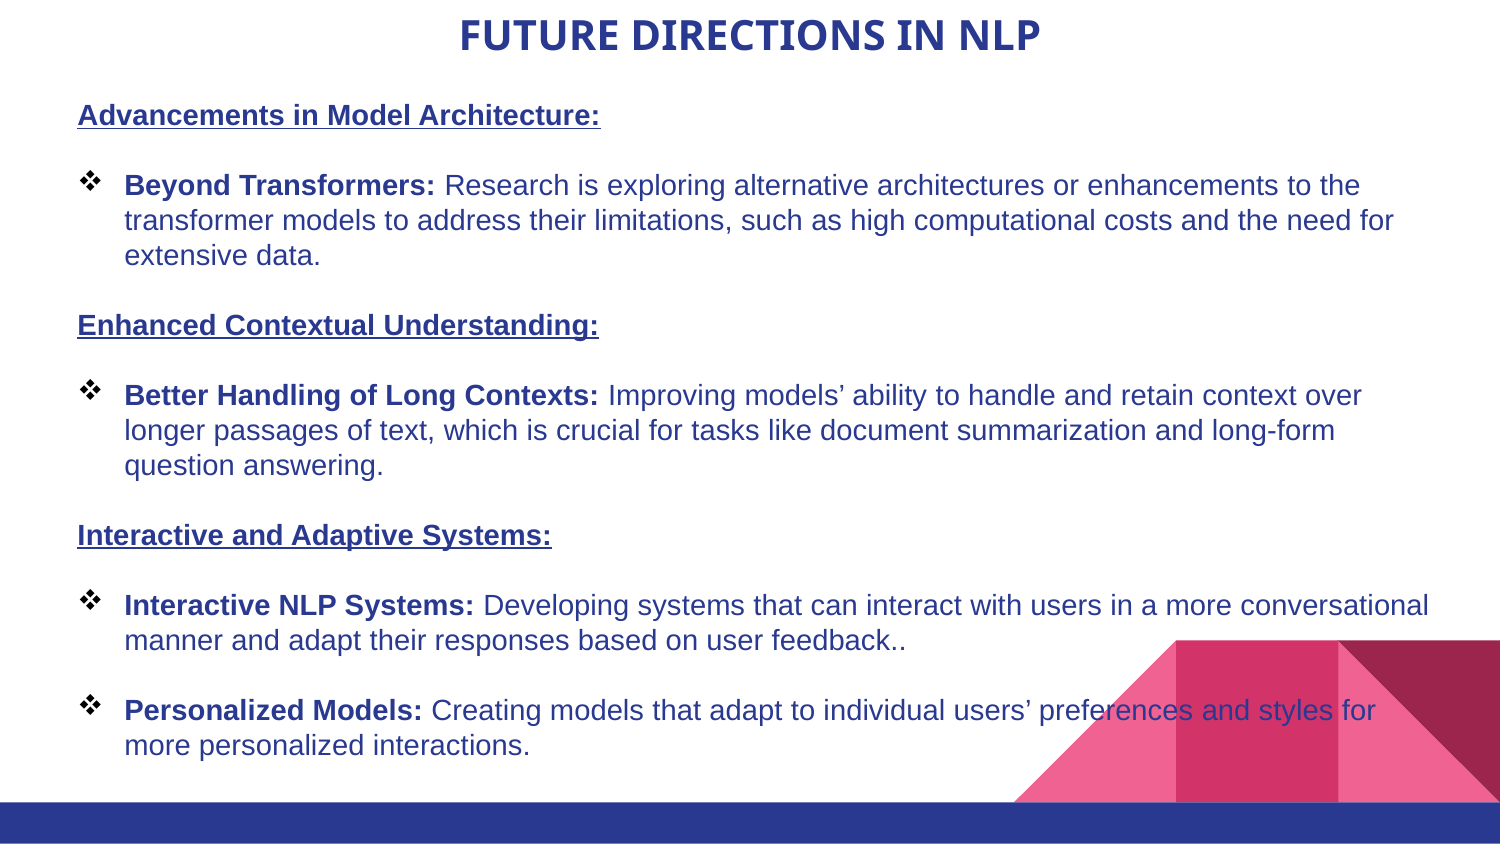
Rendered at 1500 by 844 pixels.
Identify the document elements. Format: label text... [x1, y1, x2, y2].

text_box Advancements in Model Architecture: Beyond Transformers: Research is exploring alternative architectures or enhancements to the transformer models to address their limitations, such as high computational costs and the need for extensive data. Enhanced Contextual Understanding: Better Handling of Long Contexts: Improving models’ ability to handle and retain context over longer passages of text, which is crucial for tasks like document summarization and long-form question answering. Interactive and Adaptive Systems: Interactive NLP Systems: Developing systems that can interact with users in a more conversational manner and adapt their responses based on user feedback.. Personalized Models: Creating models that adapt to individual users’ preferences and styles for more personalized interactions. [62, 89, 1464, 769]
title FUTURE DIRECTIONS IN NLP [0, 0, 1500, 68]
